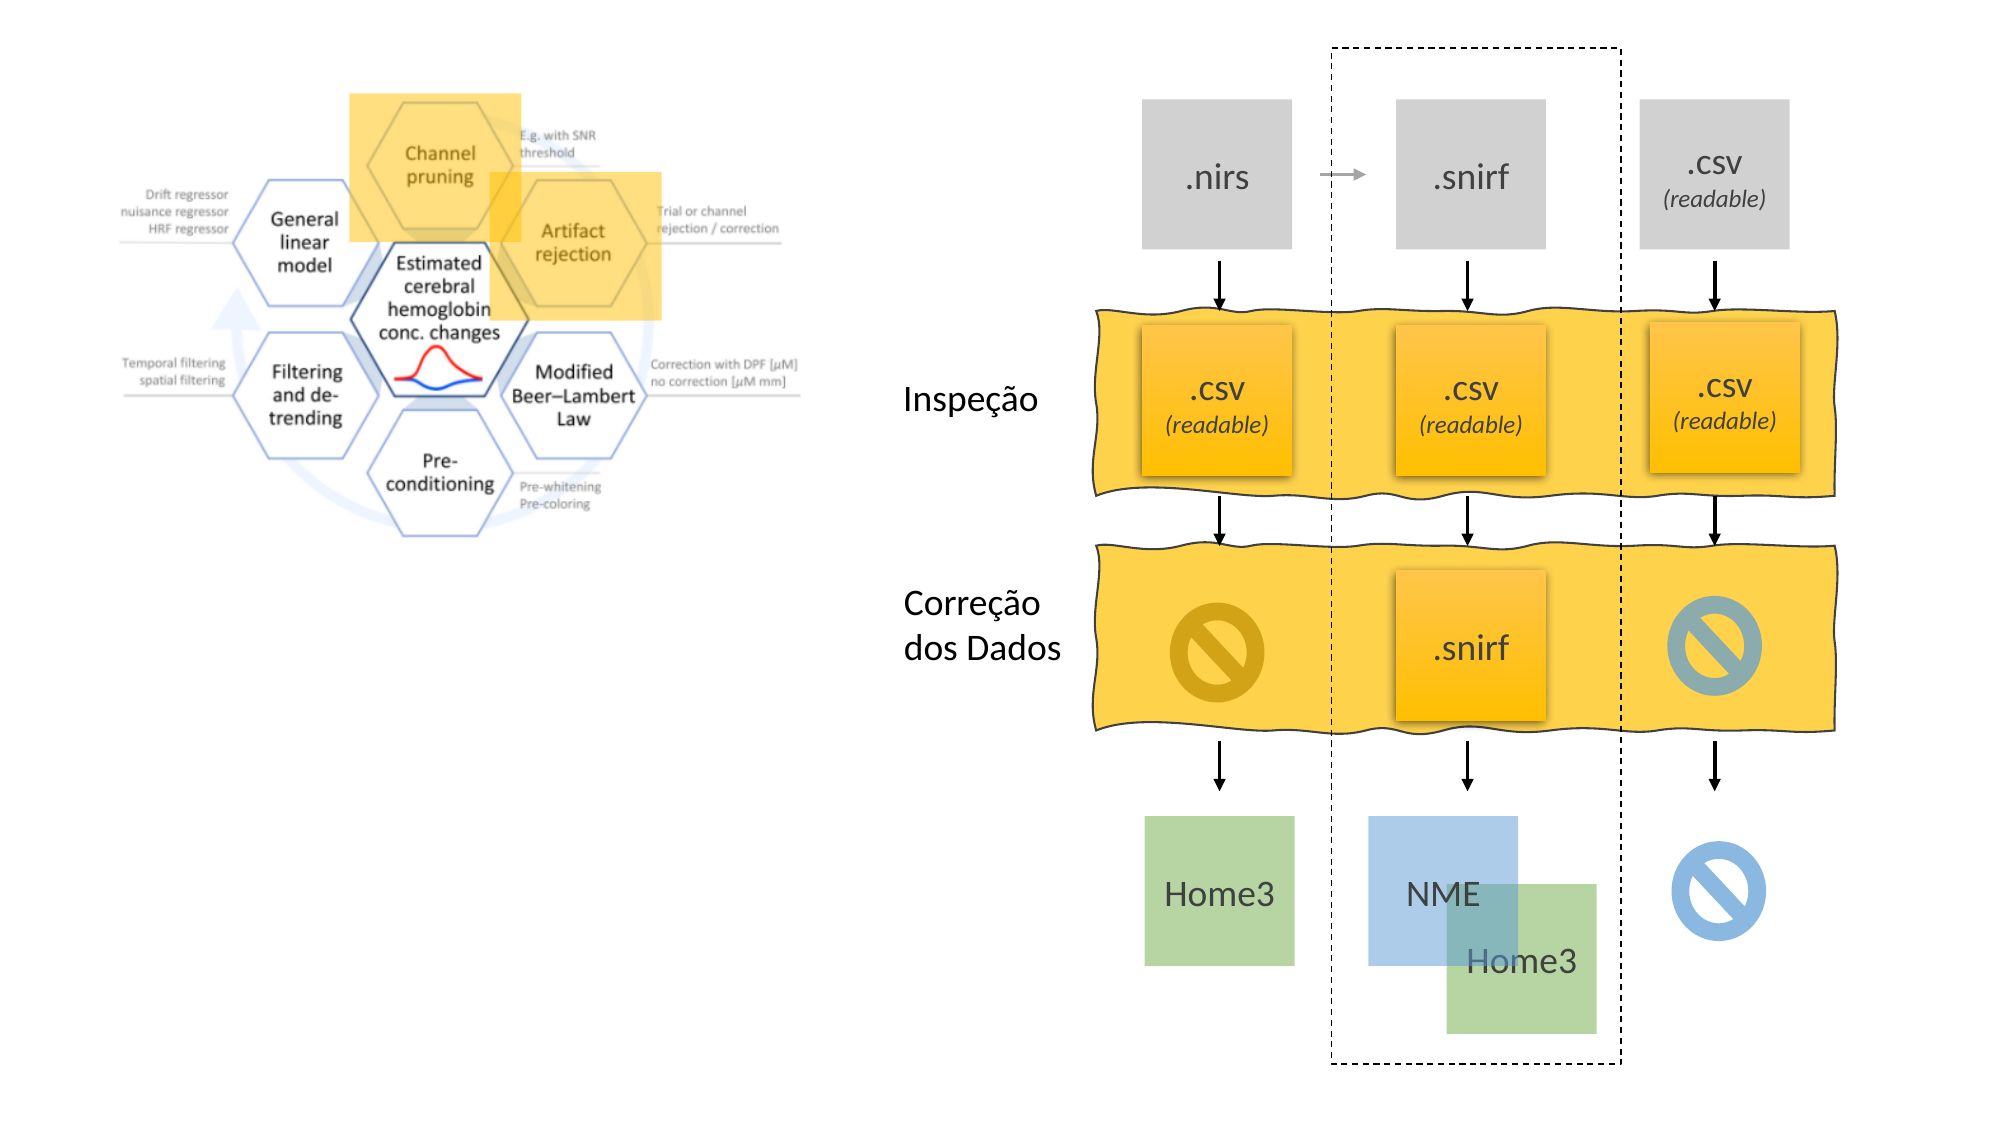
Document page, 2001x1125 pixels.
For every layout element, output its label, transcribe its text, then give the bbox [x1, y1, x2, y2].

text_box [1091, 541, 1331, 735]
text_box [1622, 543, 1839, 734]
text_box .csv (readable) [1649, 322, 1800, 473]
text_box .nirs [1142, 99, 1293, 250]
text_box Home3 [1144, 816, 1295, 966]
text_box [1168, 601, 1266, 704]
text_box [1622, 308, 1839, 499]
text_box .csv (readable) [1142, 325, 1293, 476]
text_box [1091, 306, 1331, 500]
text_box Inspeção [888, 366, 1063, 427]
text_box .csv (readable) [1639, 99, 1790, 250]
text_box [1331, 48, 1622, 1064]
picture [85, 61, 845, 561]
text_box [1666, 594, 1764, 697]
text_box [1670, 840, 1768, 943]
text_box Correção dos Dados [888, 570, 1077, 676]
